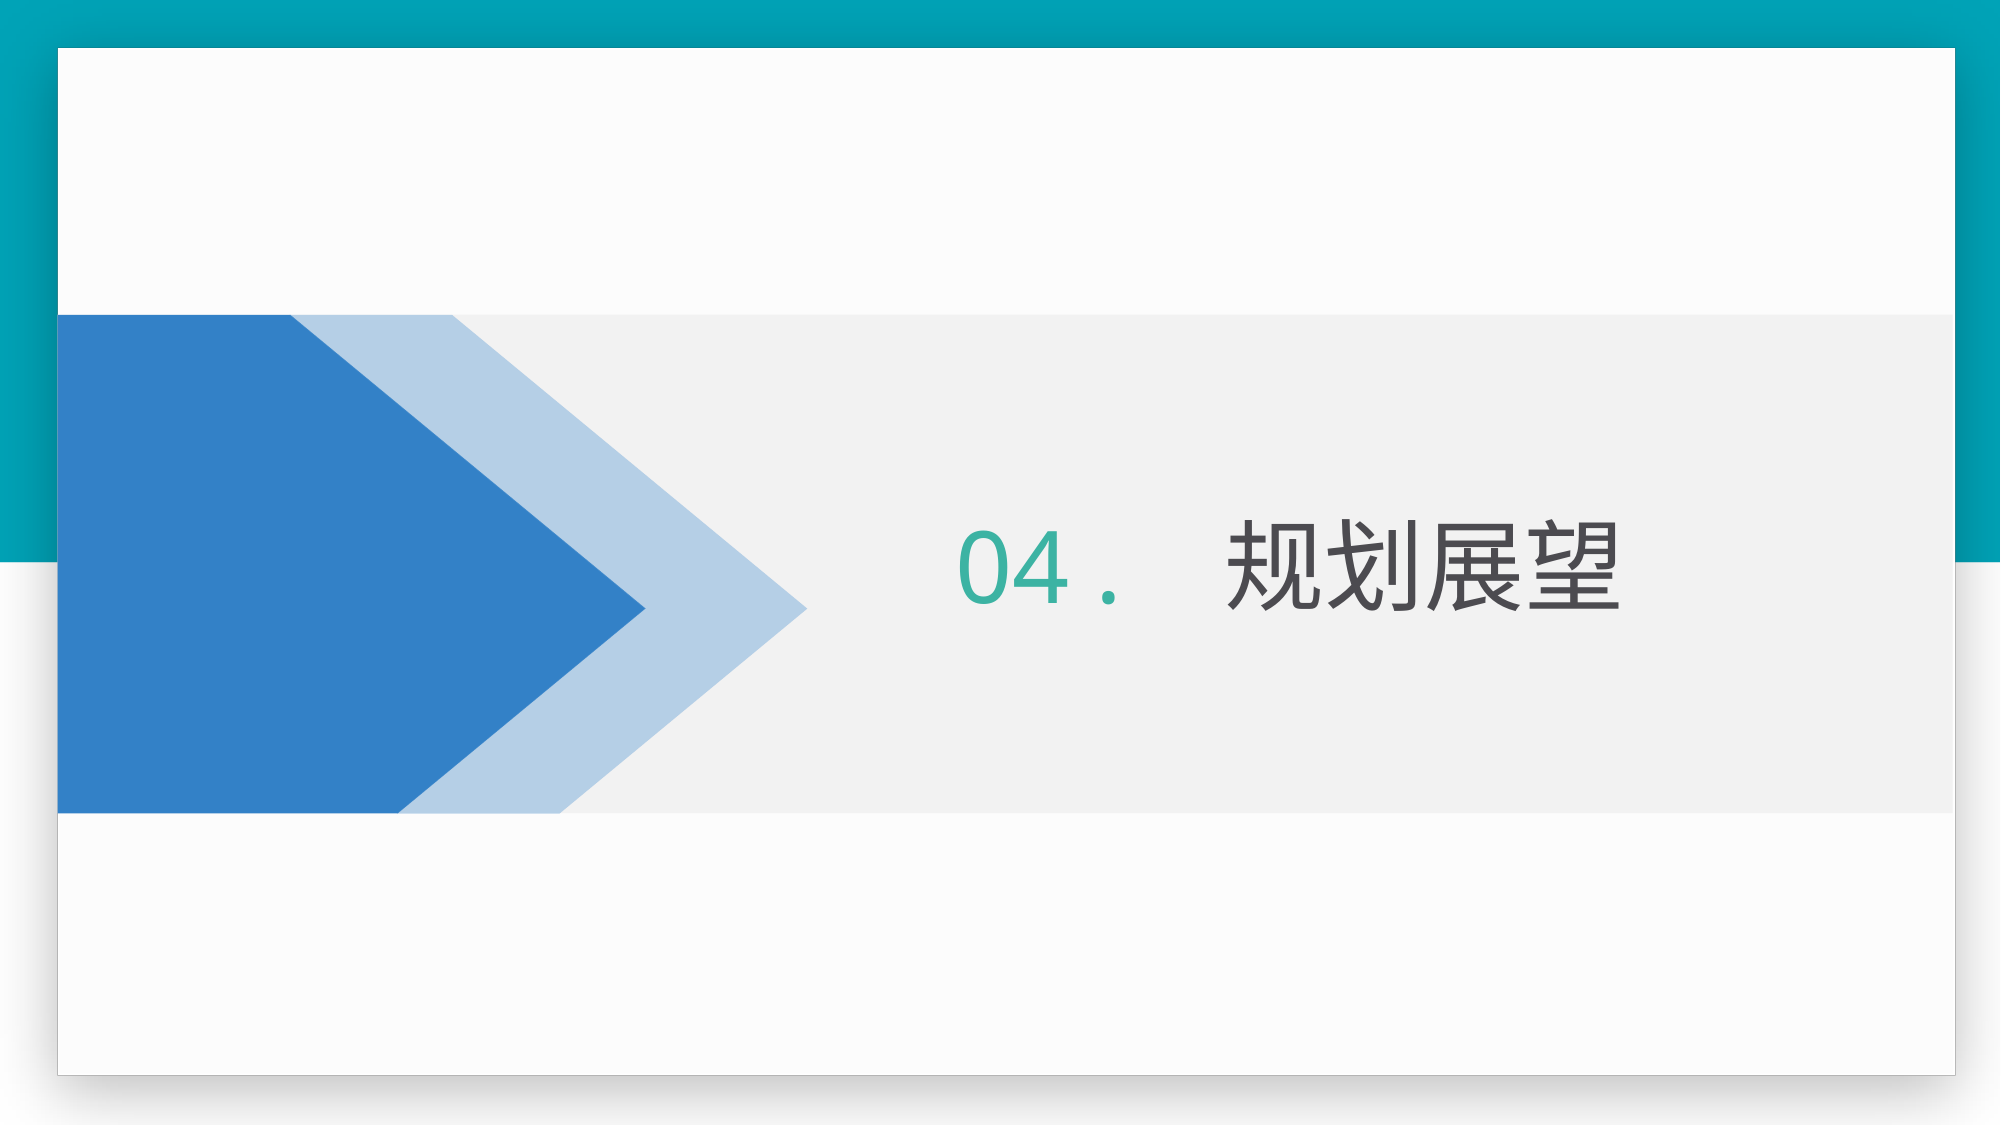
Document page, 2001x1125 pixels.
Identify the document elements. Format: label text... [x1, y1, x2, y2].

text_box [454, 314, 1954, 814]
text_box 04 . 规划展望 [940, 495, 1640, 631]
text_box [286, 313, 809, 815]
text_box [56, 313, 642, 815]
picture [0, 0, 2001, 1125]
